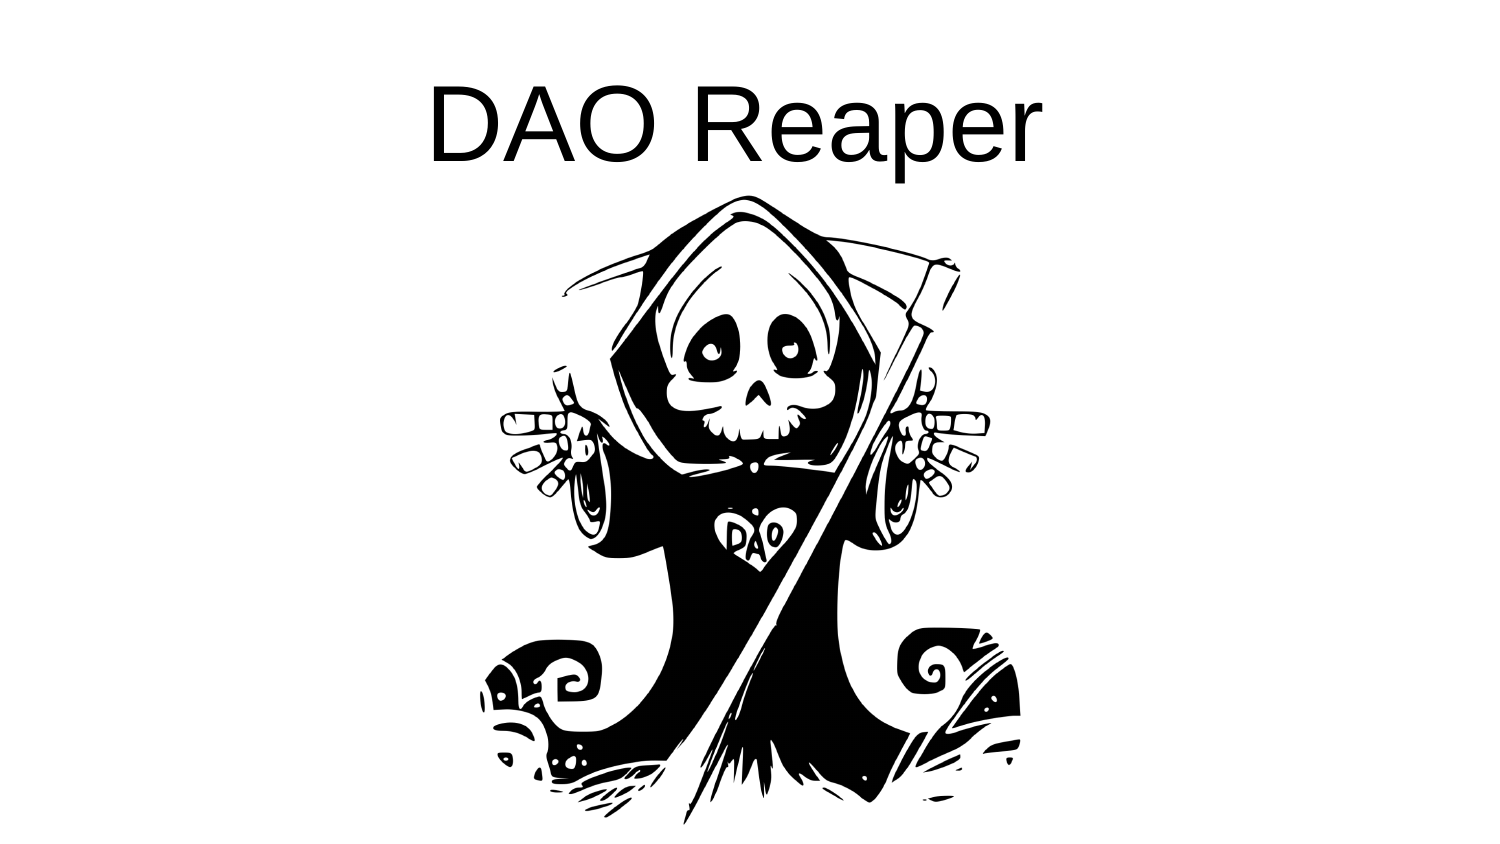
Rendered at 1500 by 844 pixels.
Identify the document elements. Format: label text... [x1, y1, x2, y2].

title DAO Reaper [51, 35, 1449, 200]
picture [333, 176, 1167, 844]
